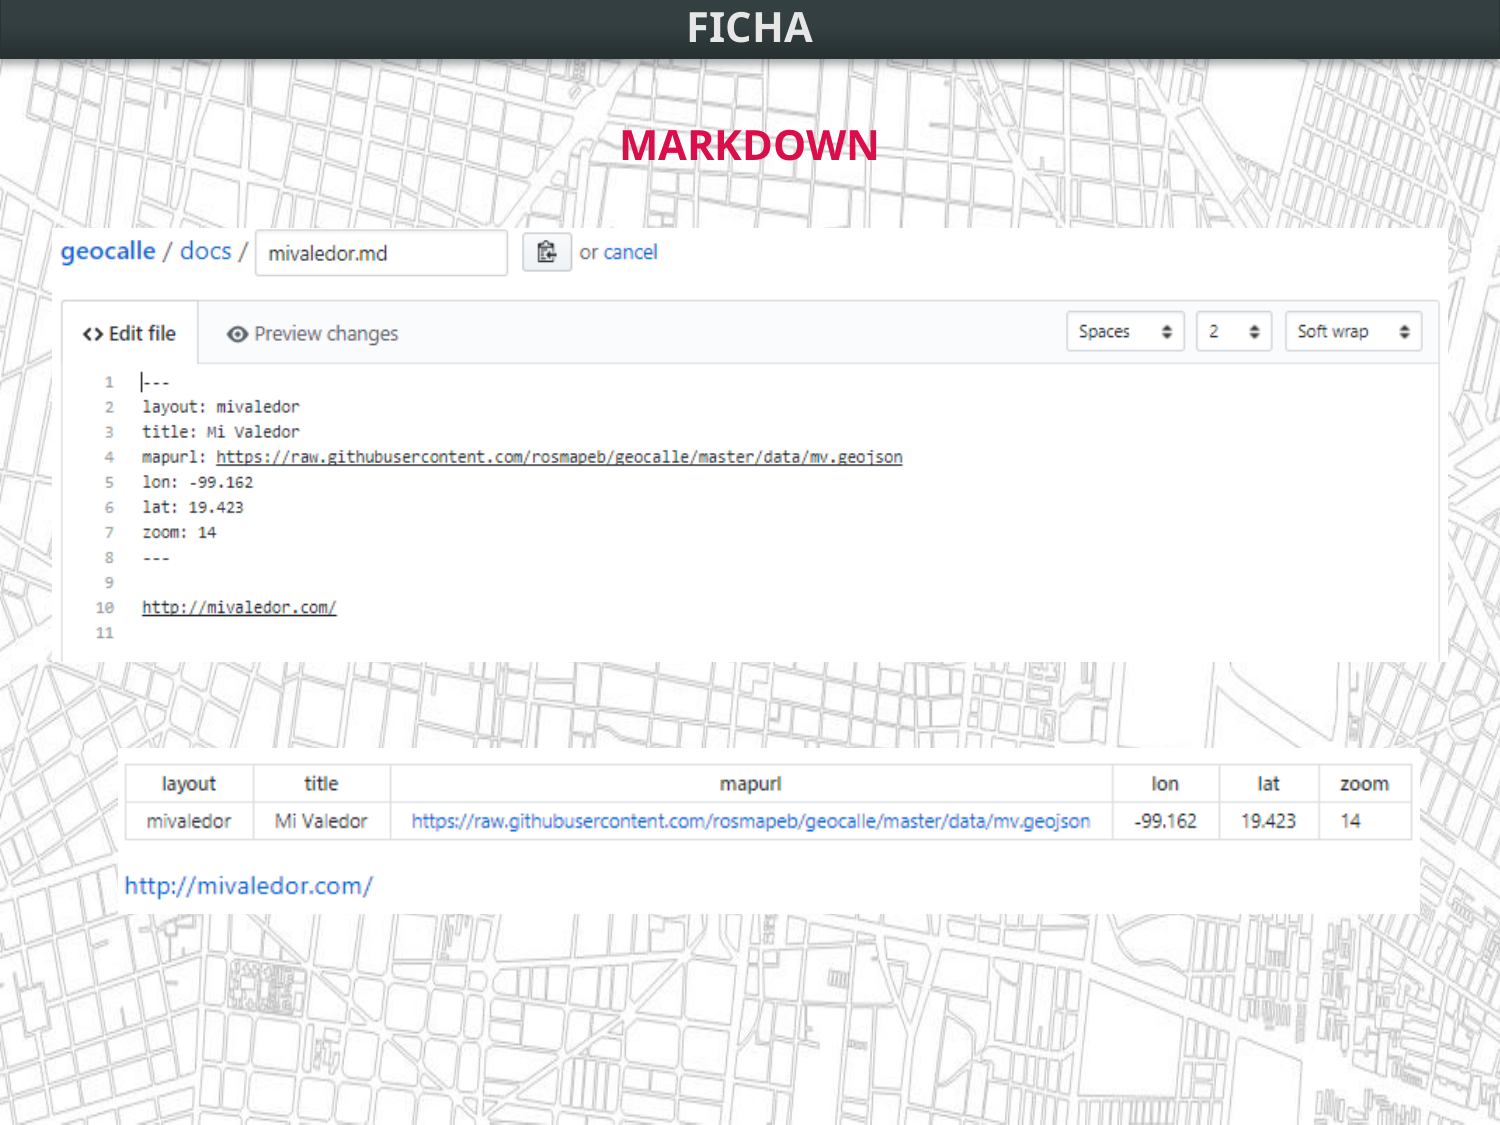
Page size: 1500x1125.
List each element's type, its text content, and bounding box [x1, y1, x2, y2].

text_box MARKDOWN [304, 111, 1195, 176]
picture [0, 59, 1500, 1125]
text_box FICHA [0, 0, 1500, 59]
